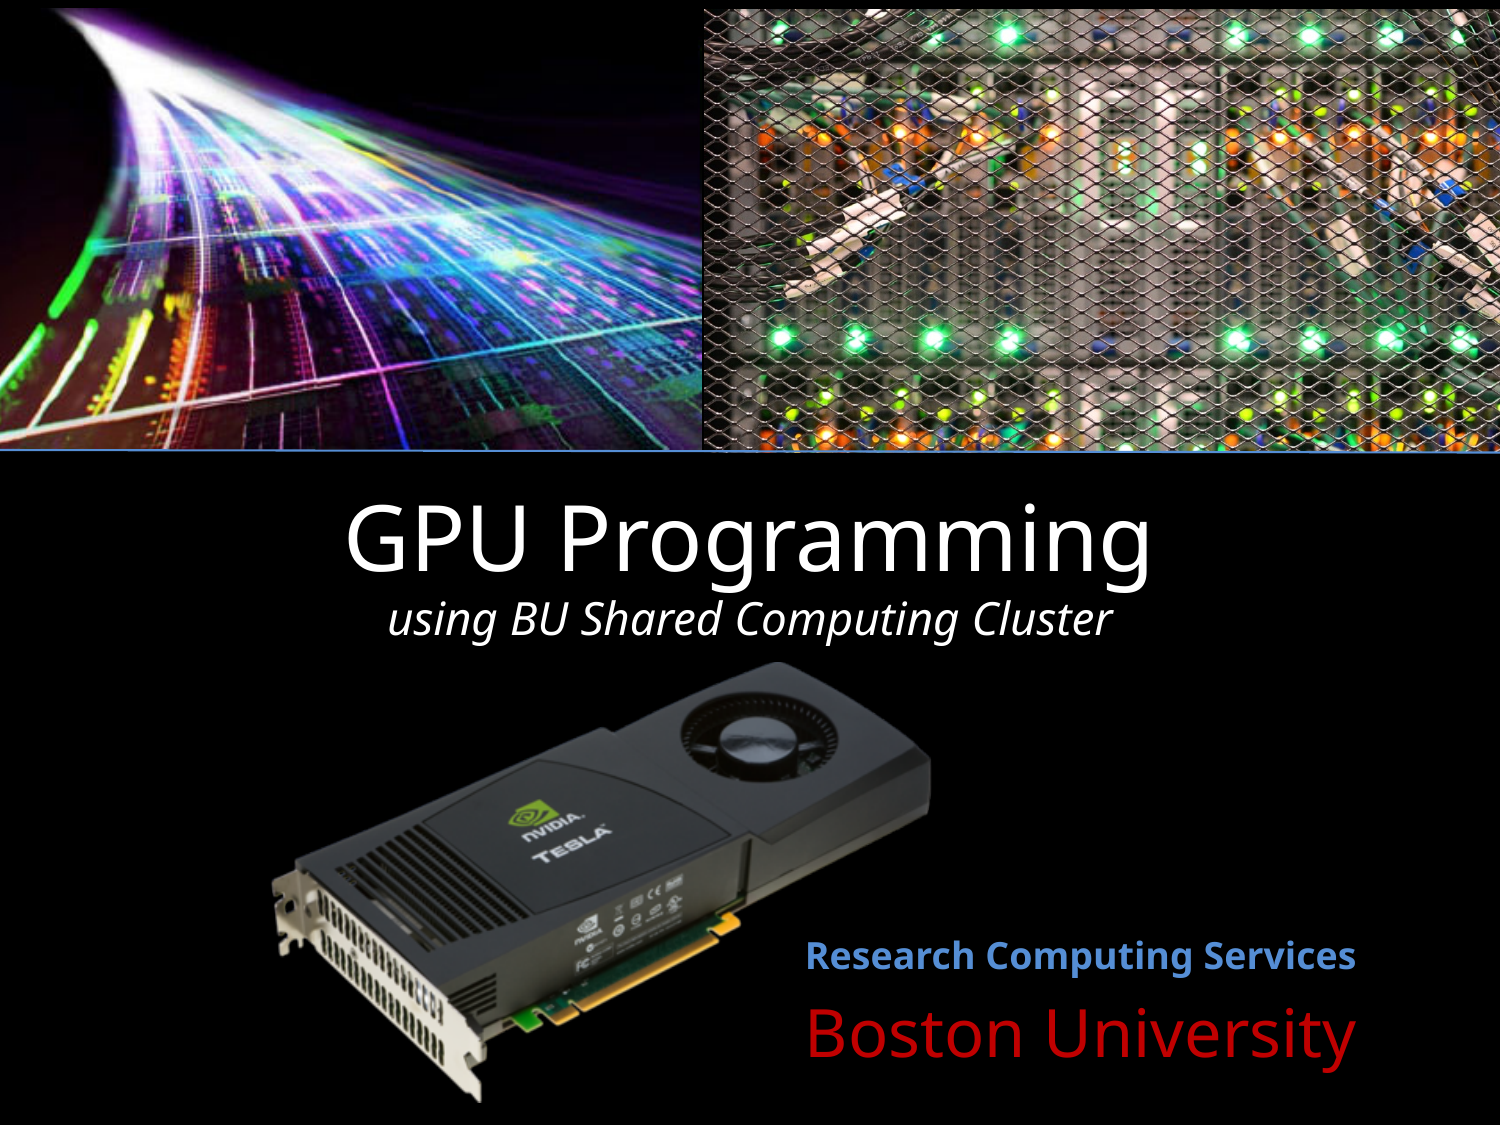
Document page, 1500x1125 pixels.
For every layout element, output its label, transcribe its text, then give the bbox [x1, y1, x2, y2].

subtitle Research Computing Services Boston University [662, 924, 1500, 1124]
picture [249, 662, 954, 1104]
picture [0, 8, 702, 449]
picture [704, 9, 1500, 449]
title GPU Programming using BU Shared Computing Cluster [37, 461, 1463, 725]
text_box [0, 449, 1500, 453]
